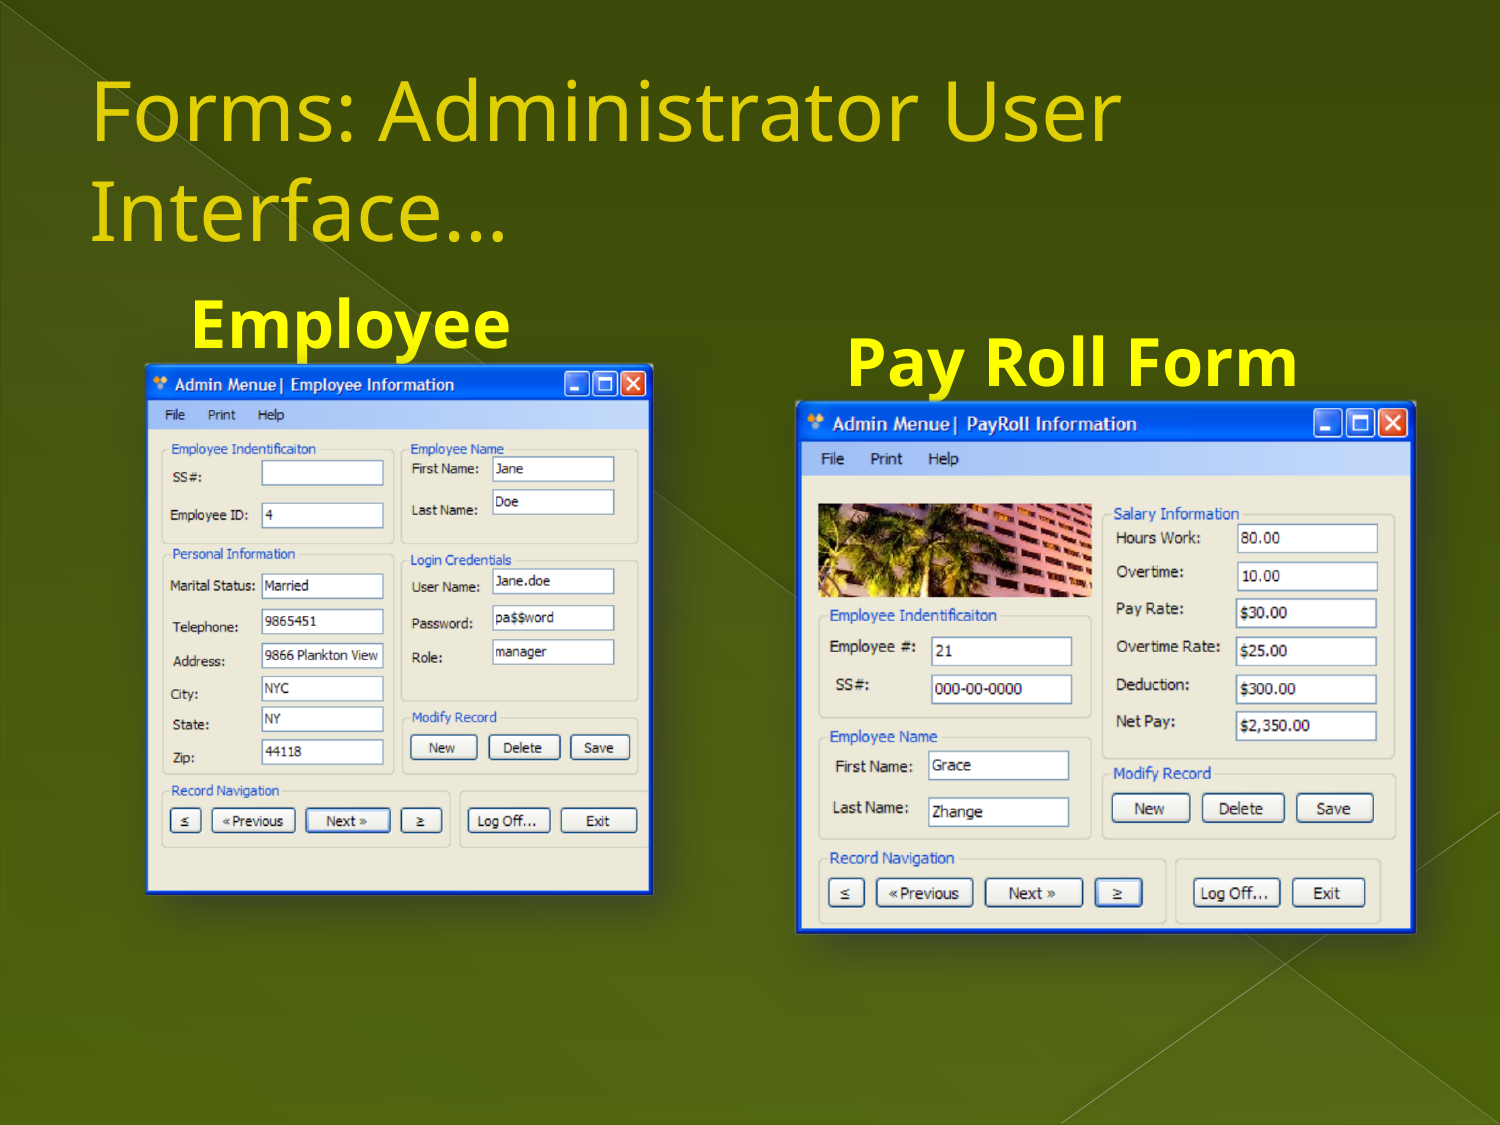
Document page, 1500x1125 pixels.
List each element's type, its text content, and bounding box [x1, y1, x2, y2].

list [794, 399, 1418, 936]
picture [143, 362, 655, 898]
text_box Pay Roll Form [830, 312, 1315, 385]
title Forms: Administrator User Interface… [75, 43, 1425, 274]
text_box Employee Form [174, 274, 613, 347]
